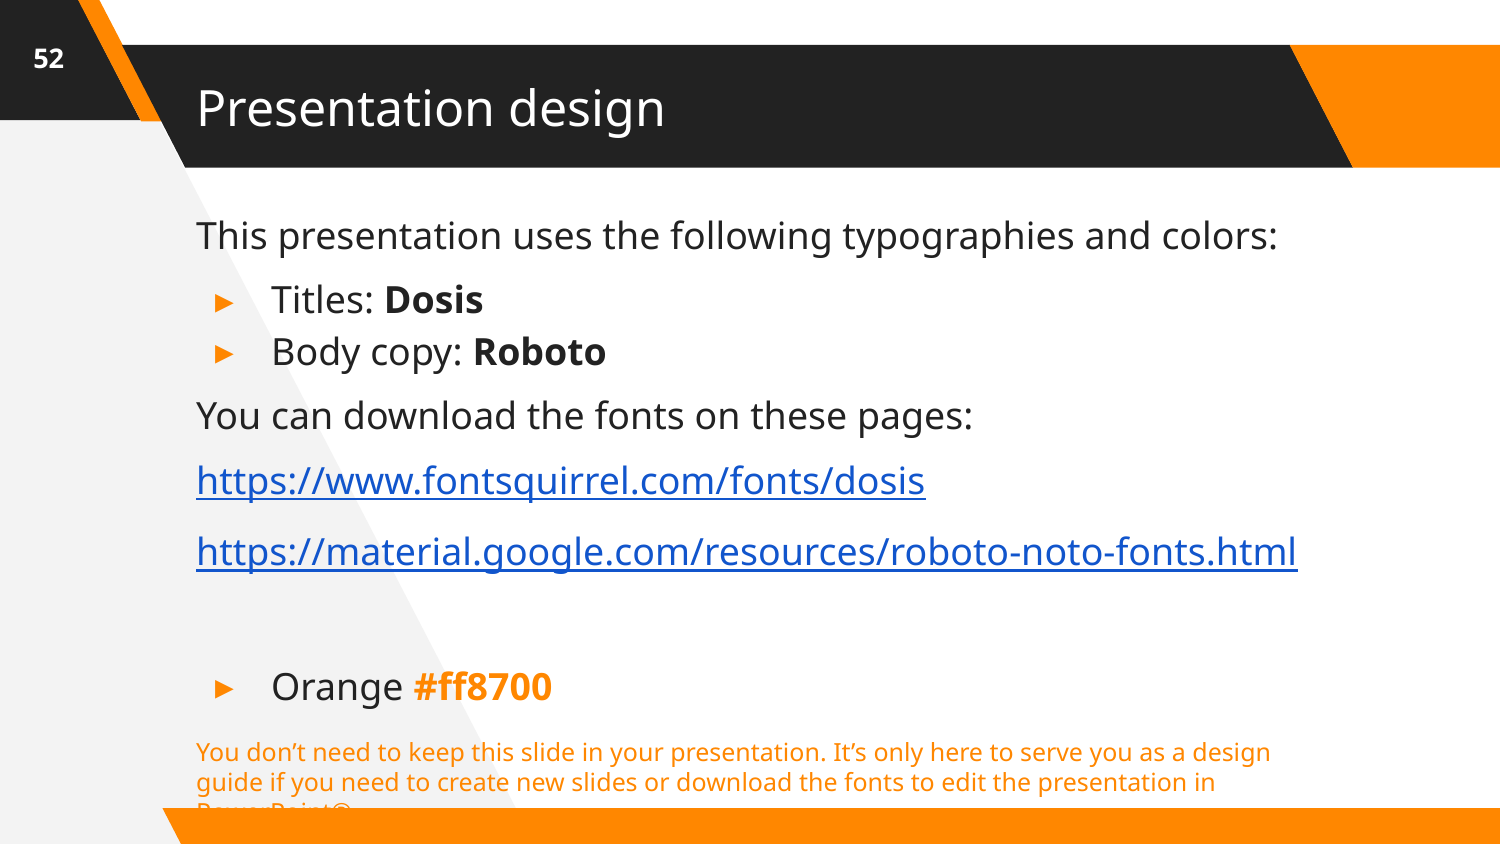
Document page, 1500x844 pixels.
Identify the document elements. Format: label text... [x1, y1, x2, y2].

text_box You don’t need to keep this slide in your presentation. It’s only here to serve you as a design guide if you need to create new slides or download the fonts to edit the presentation in PowerPoint® [181, 721, 1311, 810]
slide_number ‹#› [0, 0, 98, 121]
list This presentation uses the following typographies and colors: Titles: Dosis Body copy: Roboto You can download the fonts on these pages: https://www.fontsquirrel.com/fonts/dosis https://material.google.com/resources/roboto-noto-fonts.html Orange #ff8700 [181, 196, 1425, 634]
title Presentation design [181, 45, 1285, 169]
